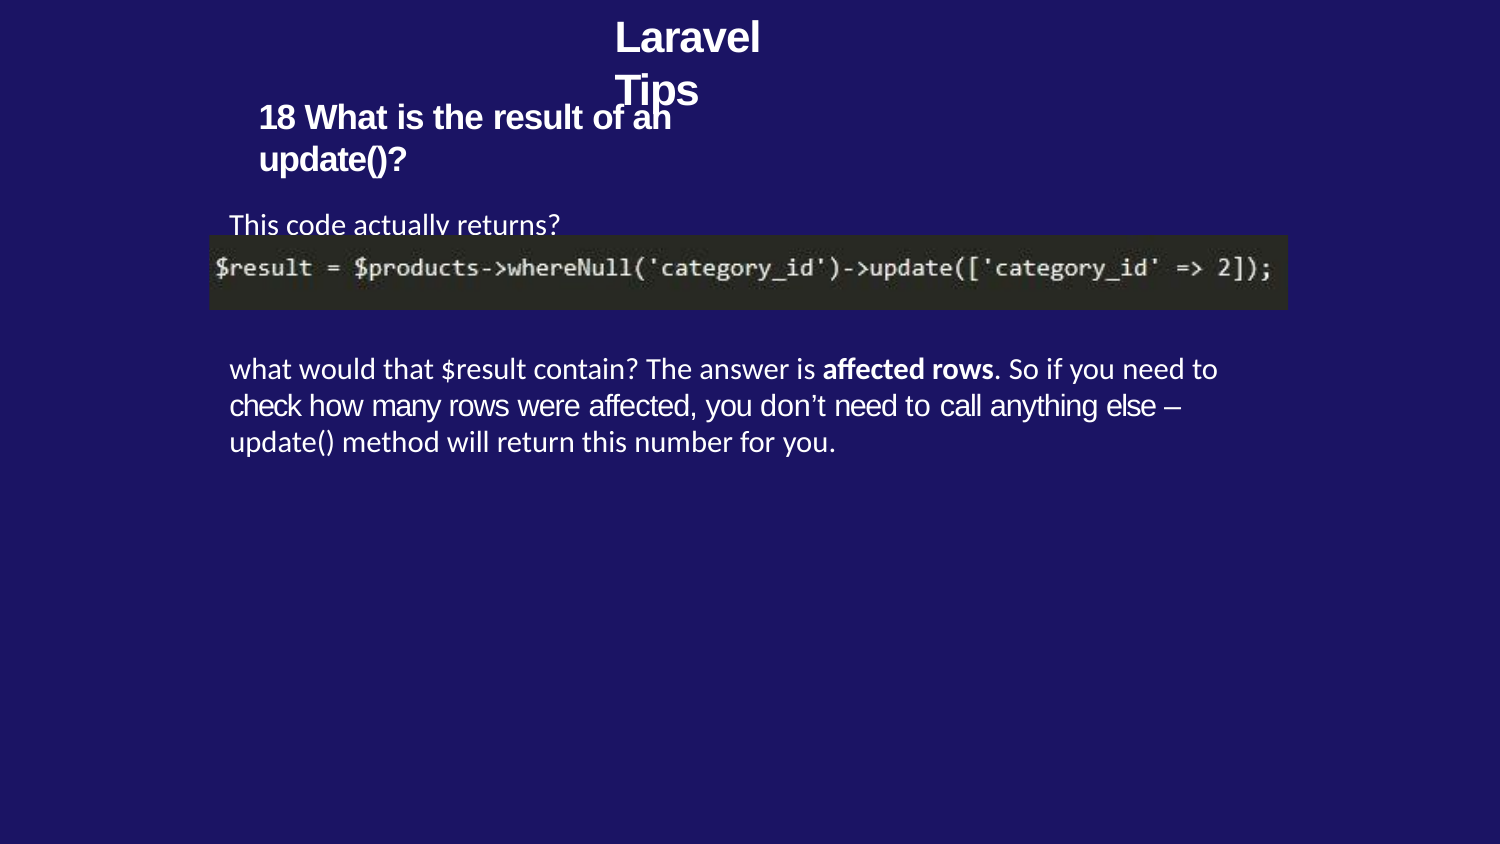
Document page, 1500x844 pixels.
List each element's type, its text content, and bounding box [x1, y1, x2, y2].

text_box [209, 235, 1289, 310]
text_box what would that $result contain? The answer is affected rows. So if you need to check how many rows were affected, you don’t need to call anything else – update() method will return this number for you. [228, 347, 1226, 459]
text_box 18 What is the result of an update()? This code actually returns? [228, 93, 831, 235]
title Laravel Tips [613, 7, 858, 150]
